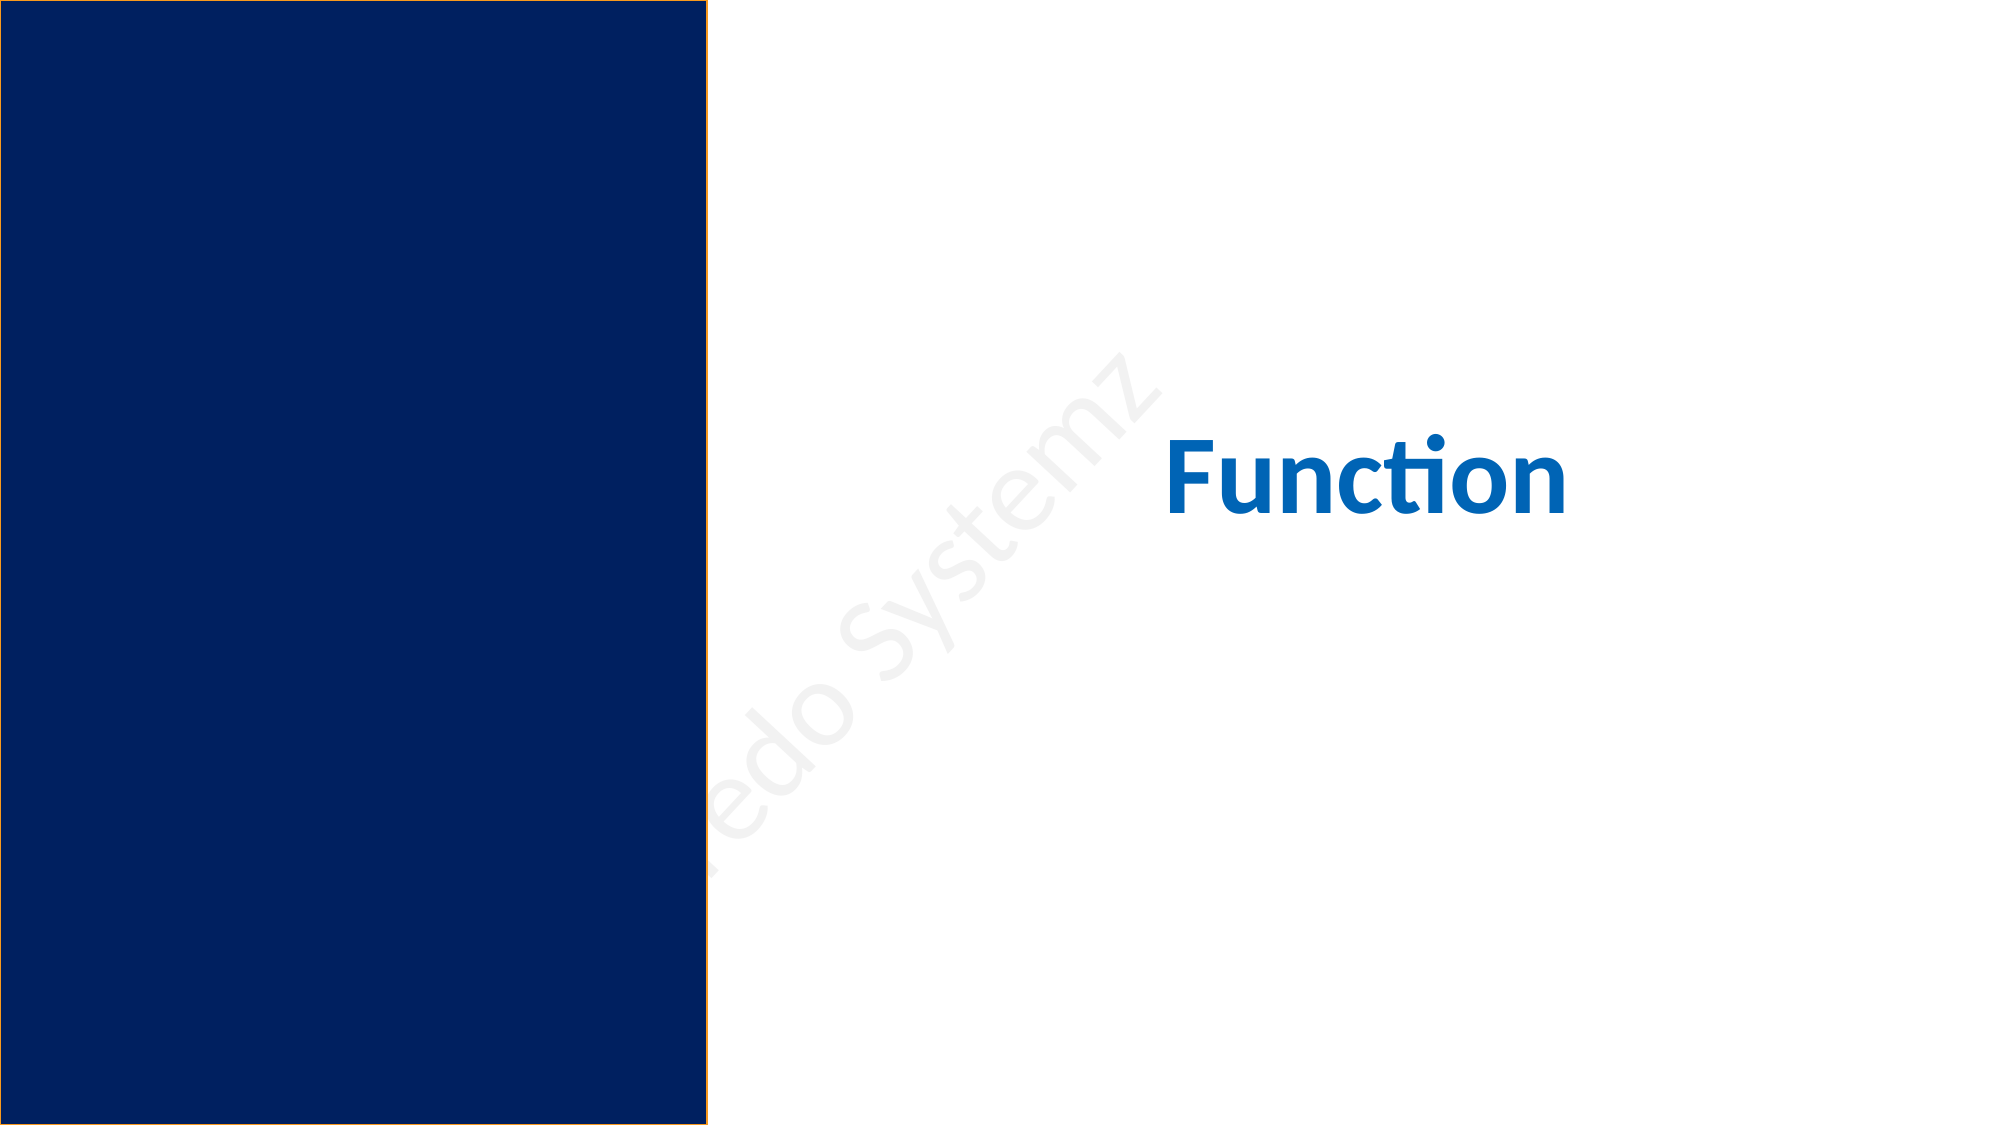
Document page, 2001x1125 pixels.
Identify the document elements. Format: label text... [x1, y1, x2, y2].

text_box [0, 0, 708, 1125]
text_box Function [855, 393, 1880, 544]
